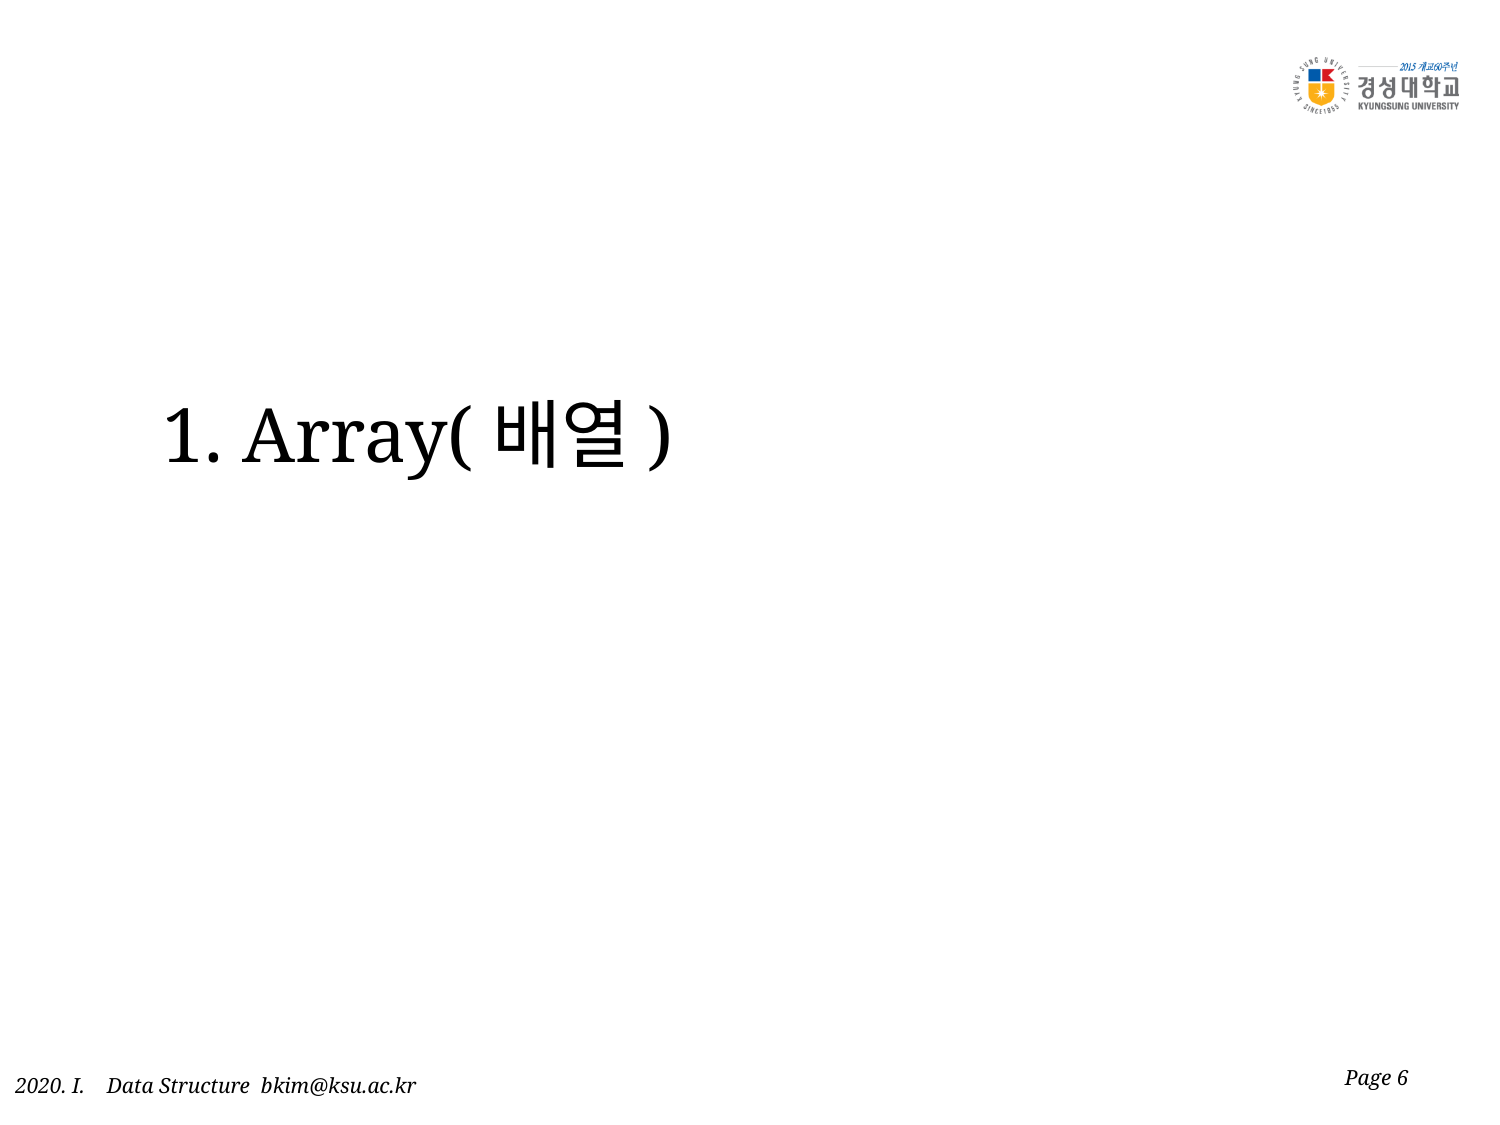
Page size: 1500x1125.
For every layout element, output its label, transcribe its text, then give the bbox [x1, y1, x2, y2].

slide_number Page 6 [1149, 1024, 1424, 1101]
title 1. Array(배열) [147, 361, 1294, 504]
picture [1293, 57, 1459, 114]
